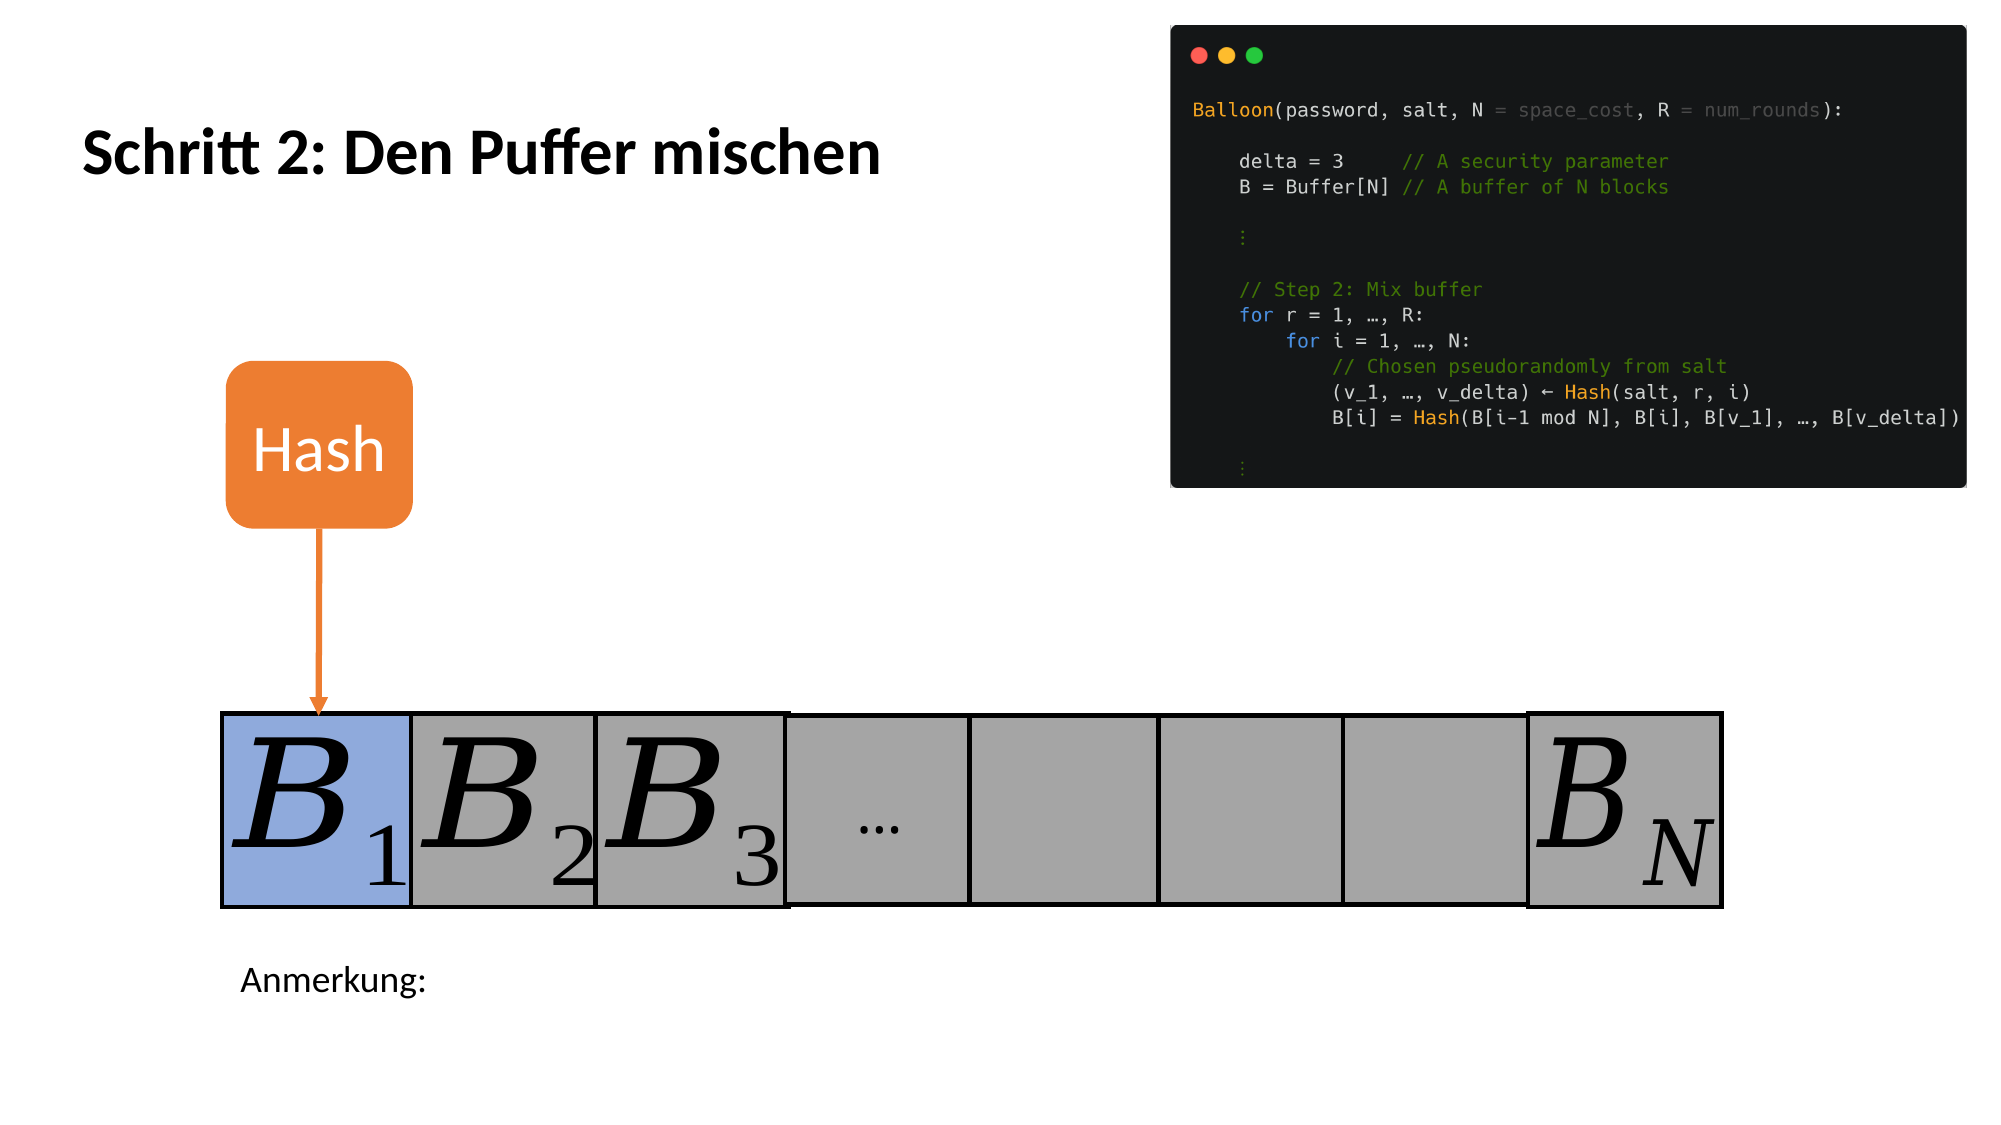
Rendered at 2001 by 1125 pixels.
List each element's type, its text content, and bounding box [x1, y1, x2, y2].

text_box [1342, 715, 1526, 906]
text_box Hash [224, 359, 414, 530]
text_box … [784, 715, 968, 906]
text_box [968, 715, 1157, 906]
picture [1170, 25, 1967, 488]
text_box [1157, 715, 1342, 906]
text_box Schritt 2: Den Puffer mischen [67, 100, 1003, 196]
